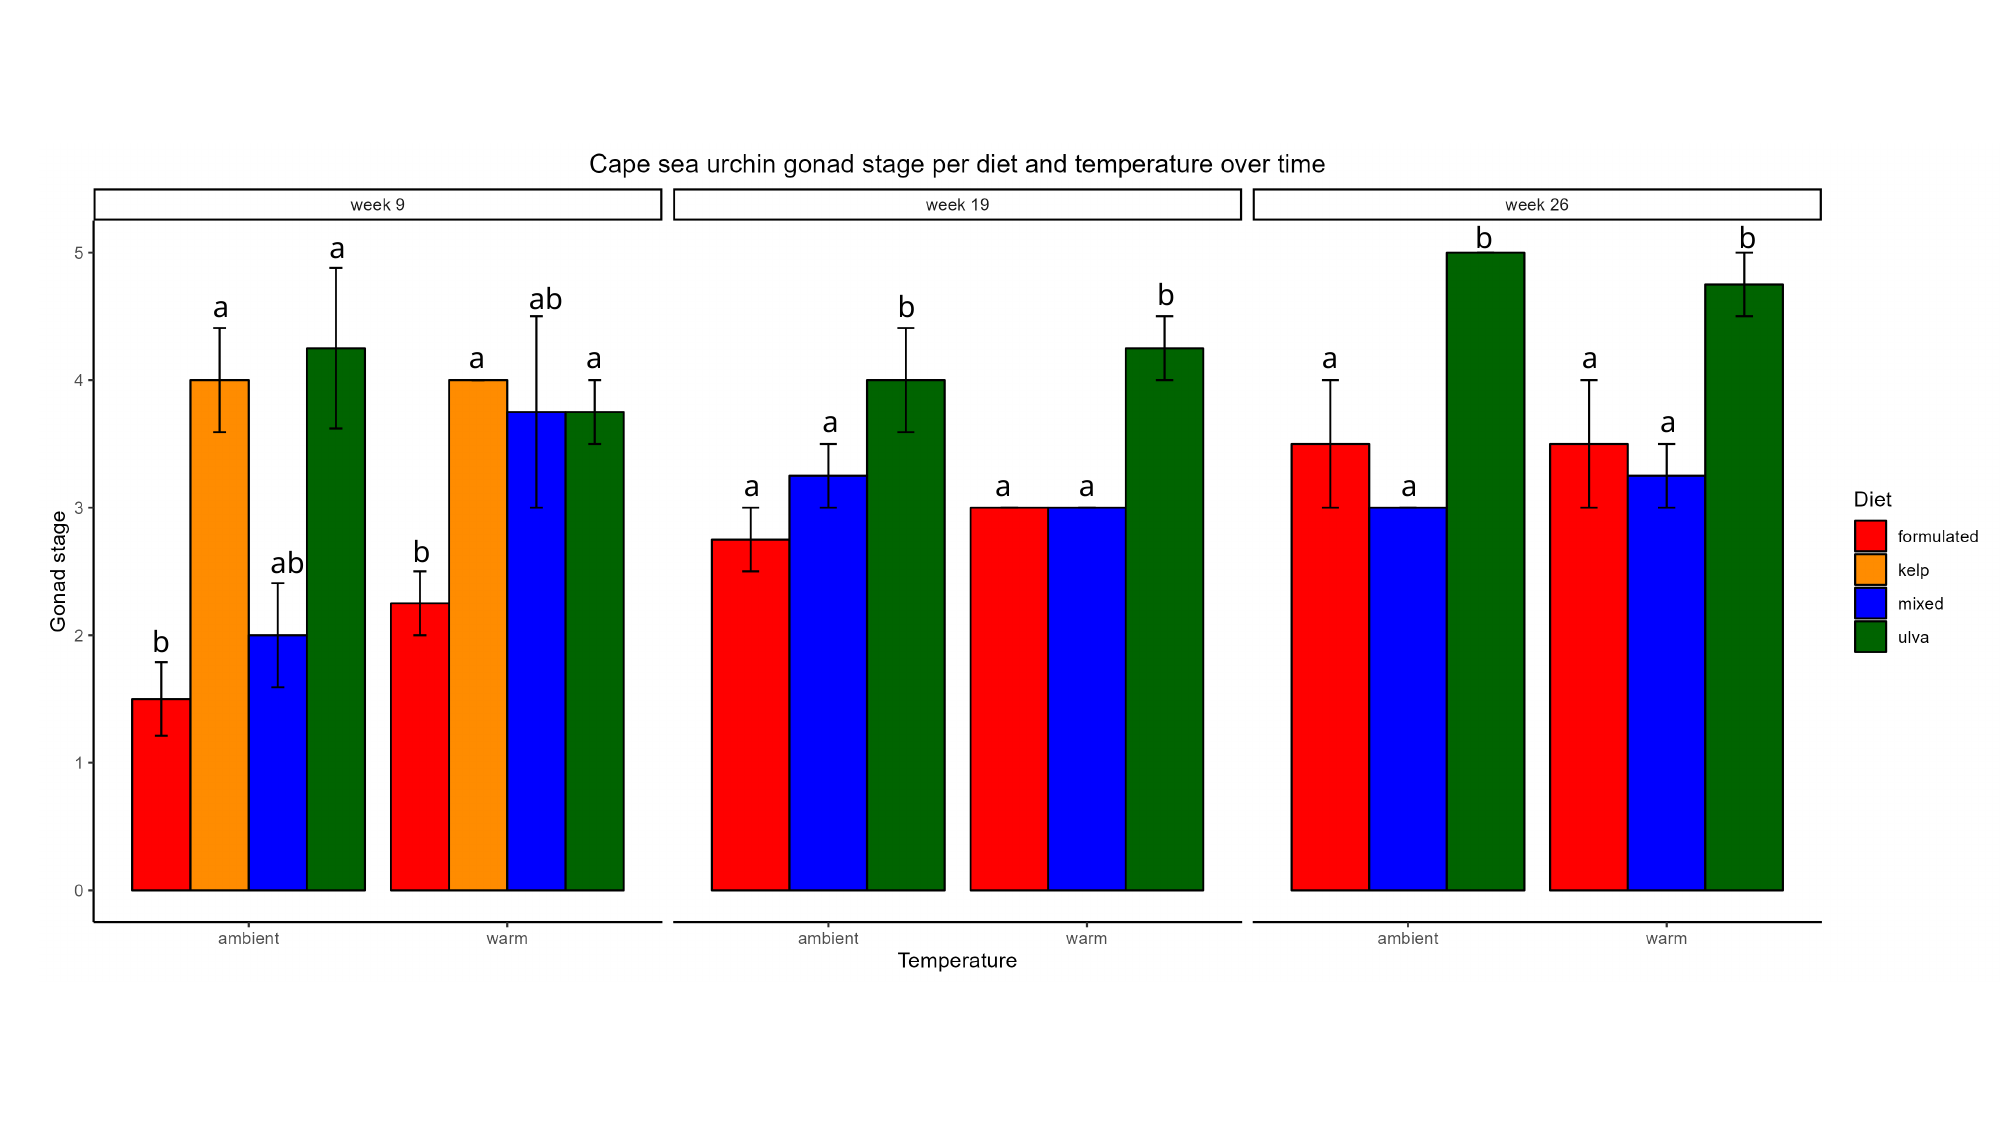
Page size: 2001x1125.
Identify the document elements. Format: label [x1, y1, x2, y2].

list [39, 143, 2000, 982]
